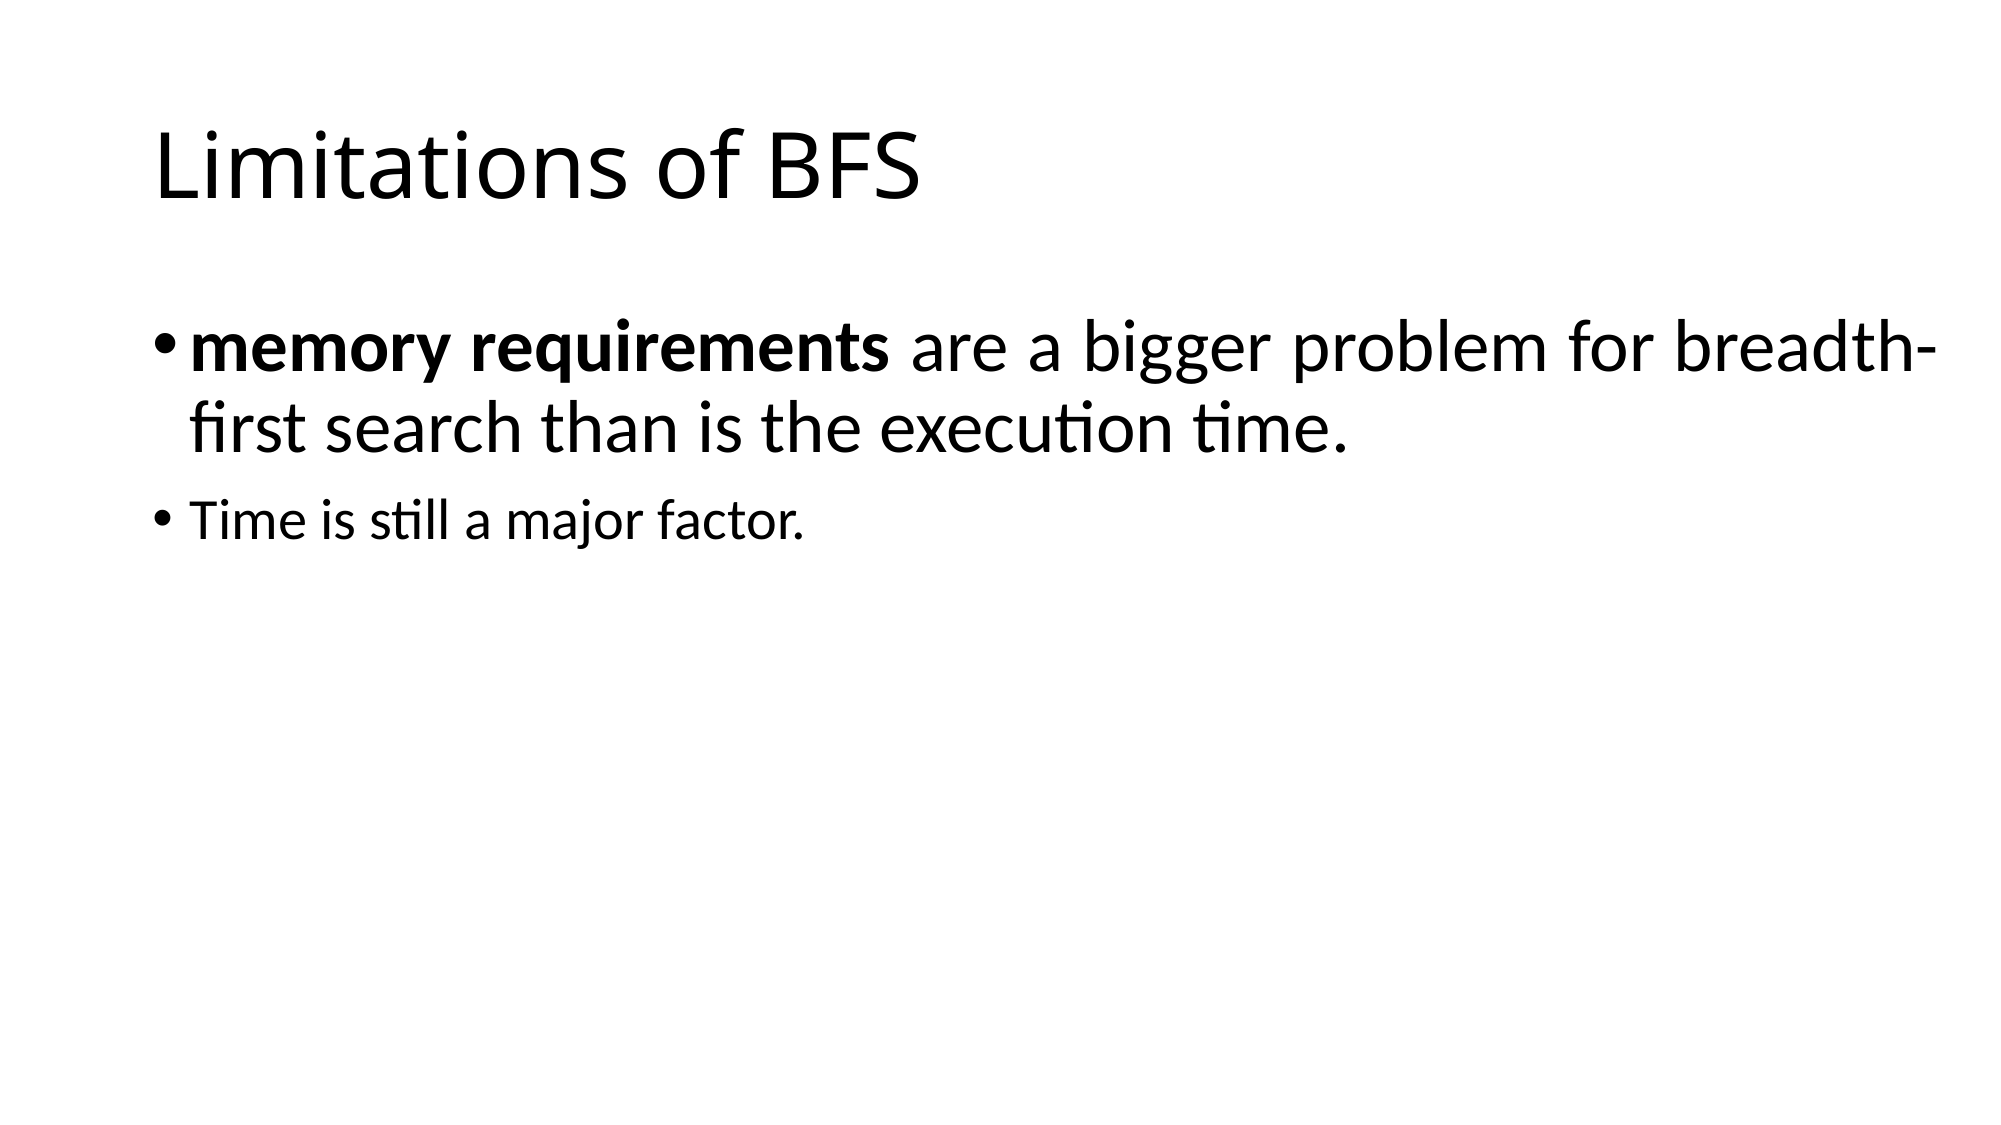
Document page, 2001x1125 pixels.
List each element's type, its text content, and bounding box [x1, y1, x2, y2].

list memory requirements are a bigger problem for breadth-first search than is the execution time. Time is still a major factor. [137, 299, 1955, 1014]
title Limitations of BFS [137, 59, 1863, 278]
